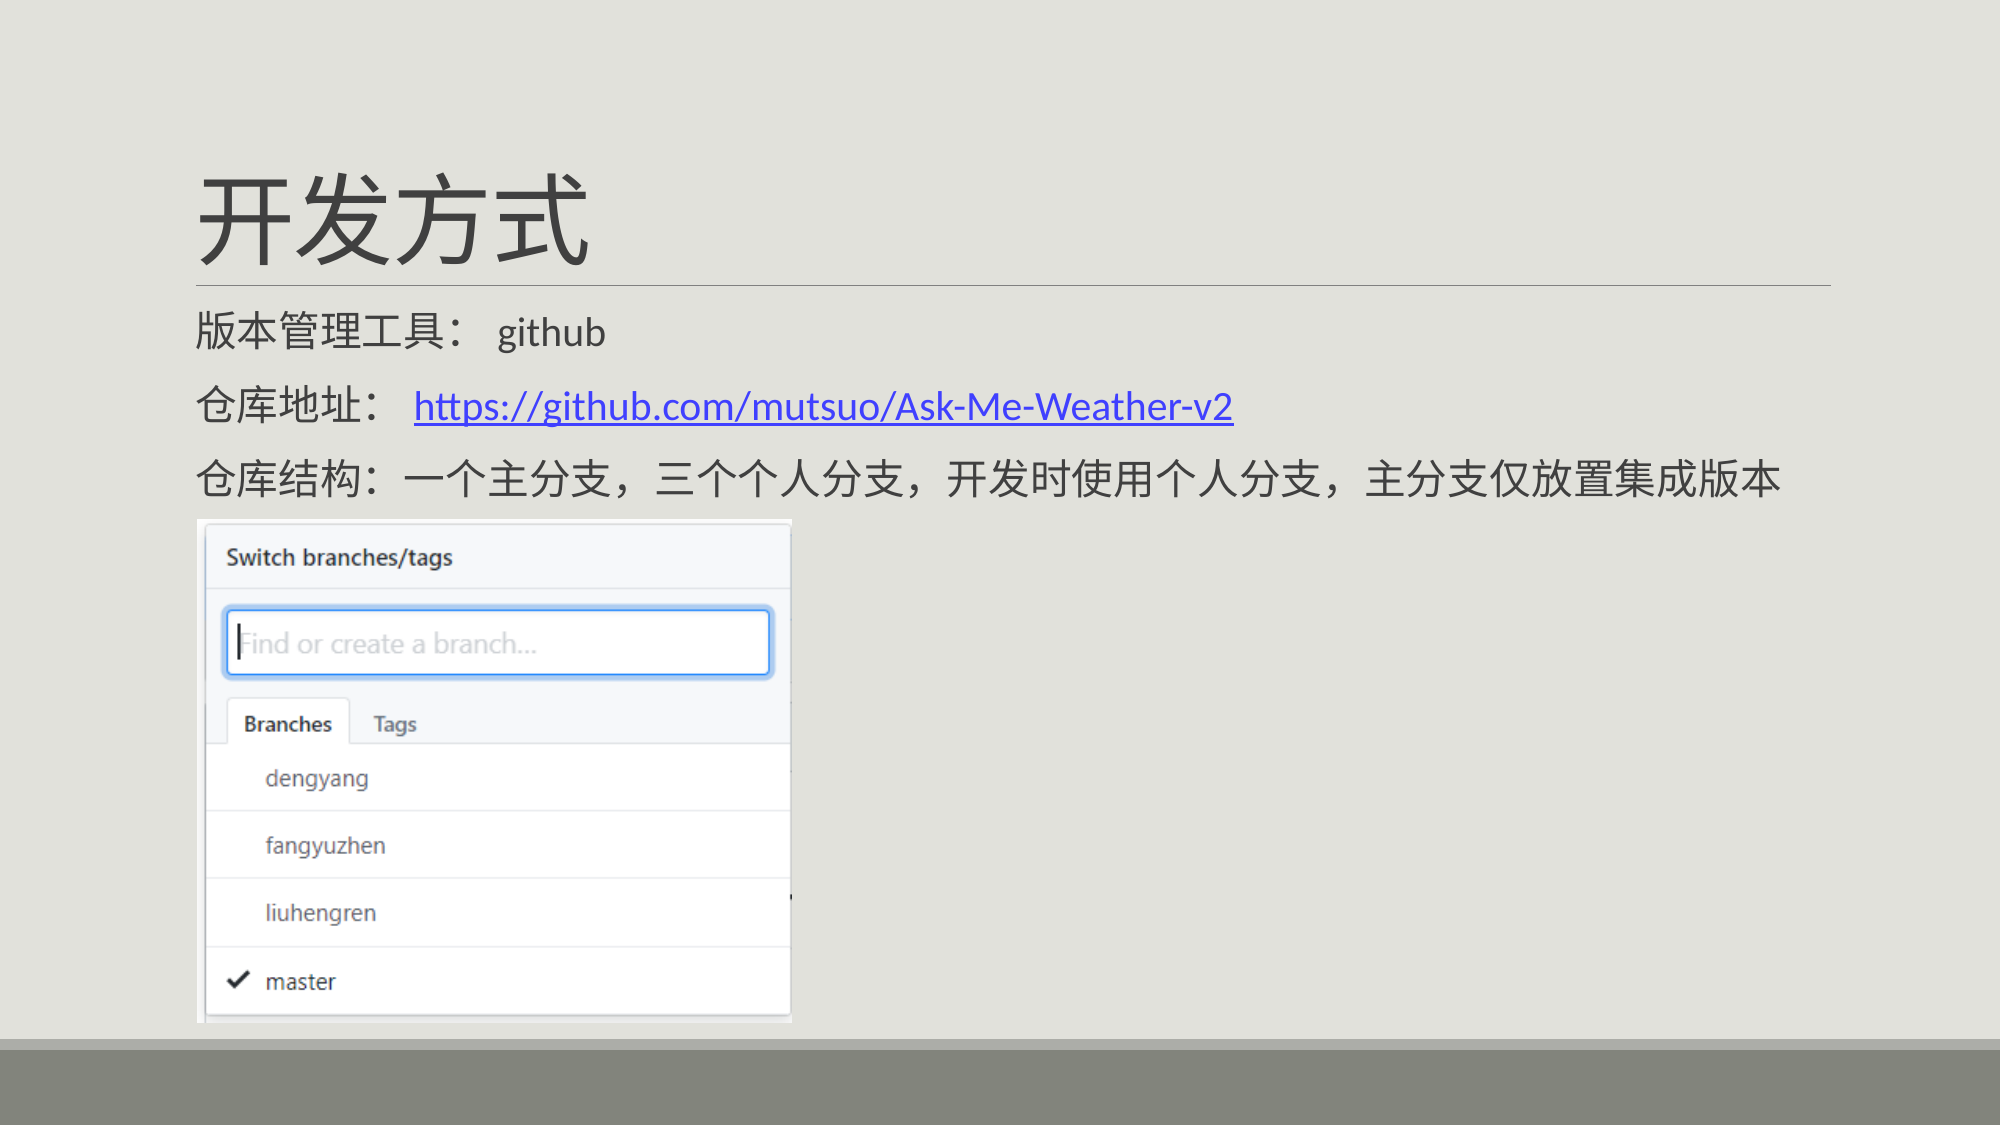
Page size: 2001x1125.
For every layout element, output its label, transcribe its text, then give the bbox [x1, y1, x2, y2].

title 开发方式 [180, 47, 1830, 285]
list 版本管理工具：github 仓库地址：https://github.com/mutsuo/Ask-Me-Weather-v2 仓库结构：一个主分支，三个个人分支，开发时使用个人分支，主分支仅放置集成版本 [180, 302, 1830, 963]
picture [197, 518, 792, 1023]
